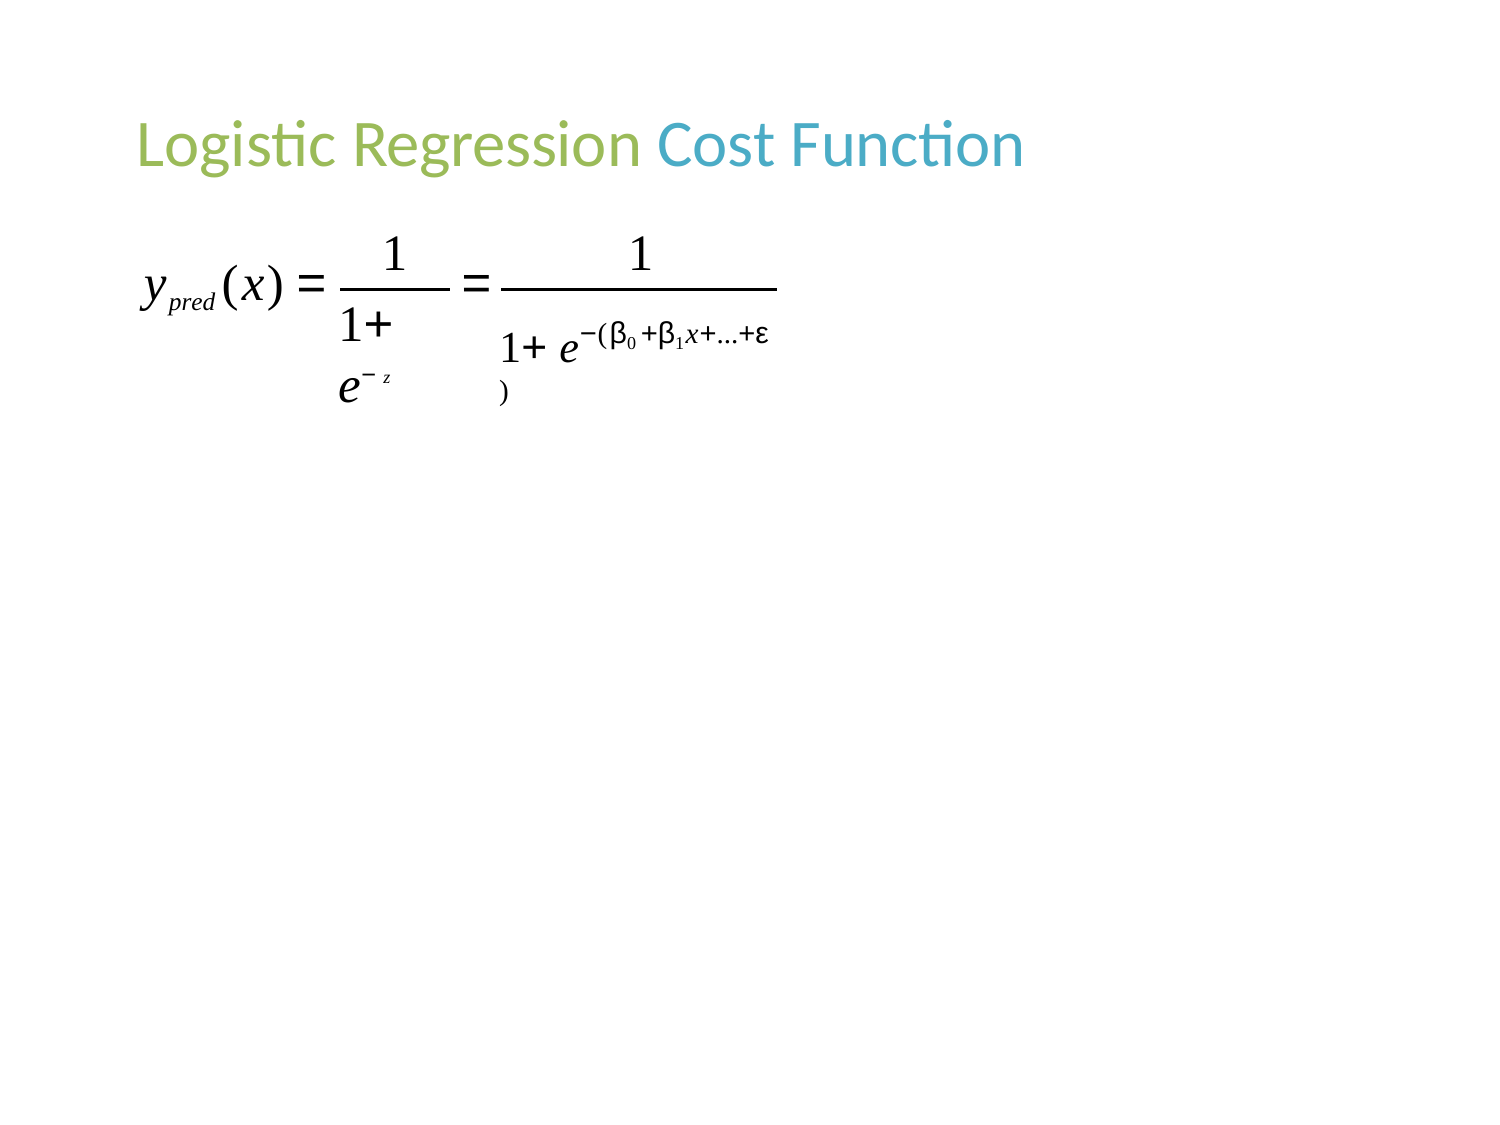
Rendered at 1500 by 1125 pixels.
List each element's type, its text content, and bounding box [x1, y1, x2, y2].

text_box = [459, 249, 492, 319]
text_box ypred (x) = [141, 249, 331, 323]
text_box 1+ e−(β0 +β1x+...+ε ) [497, 267, 773, 359]
text_box 1+ e− z [336, 290, 445, 359]
text_box Logistic Regression Cost Function [134, 99, 1036, 183]
text_box 1 1 [379, 218, 654, 285]
